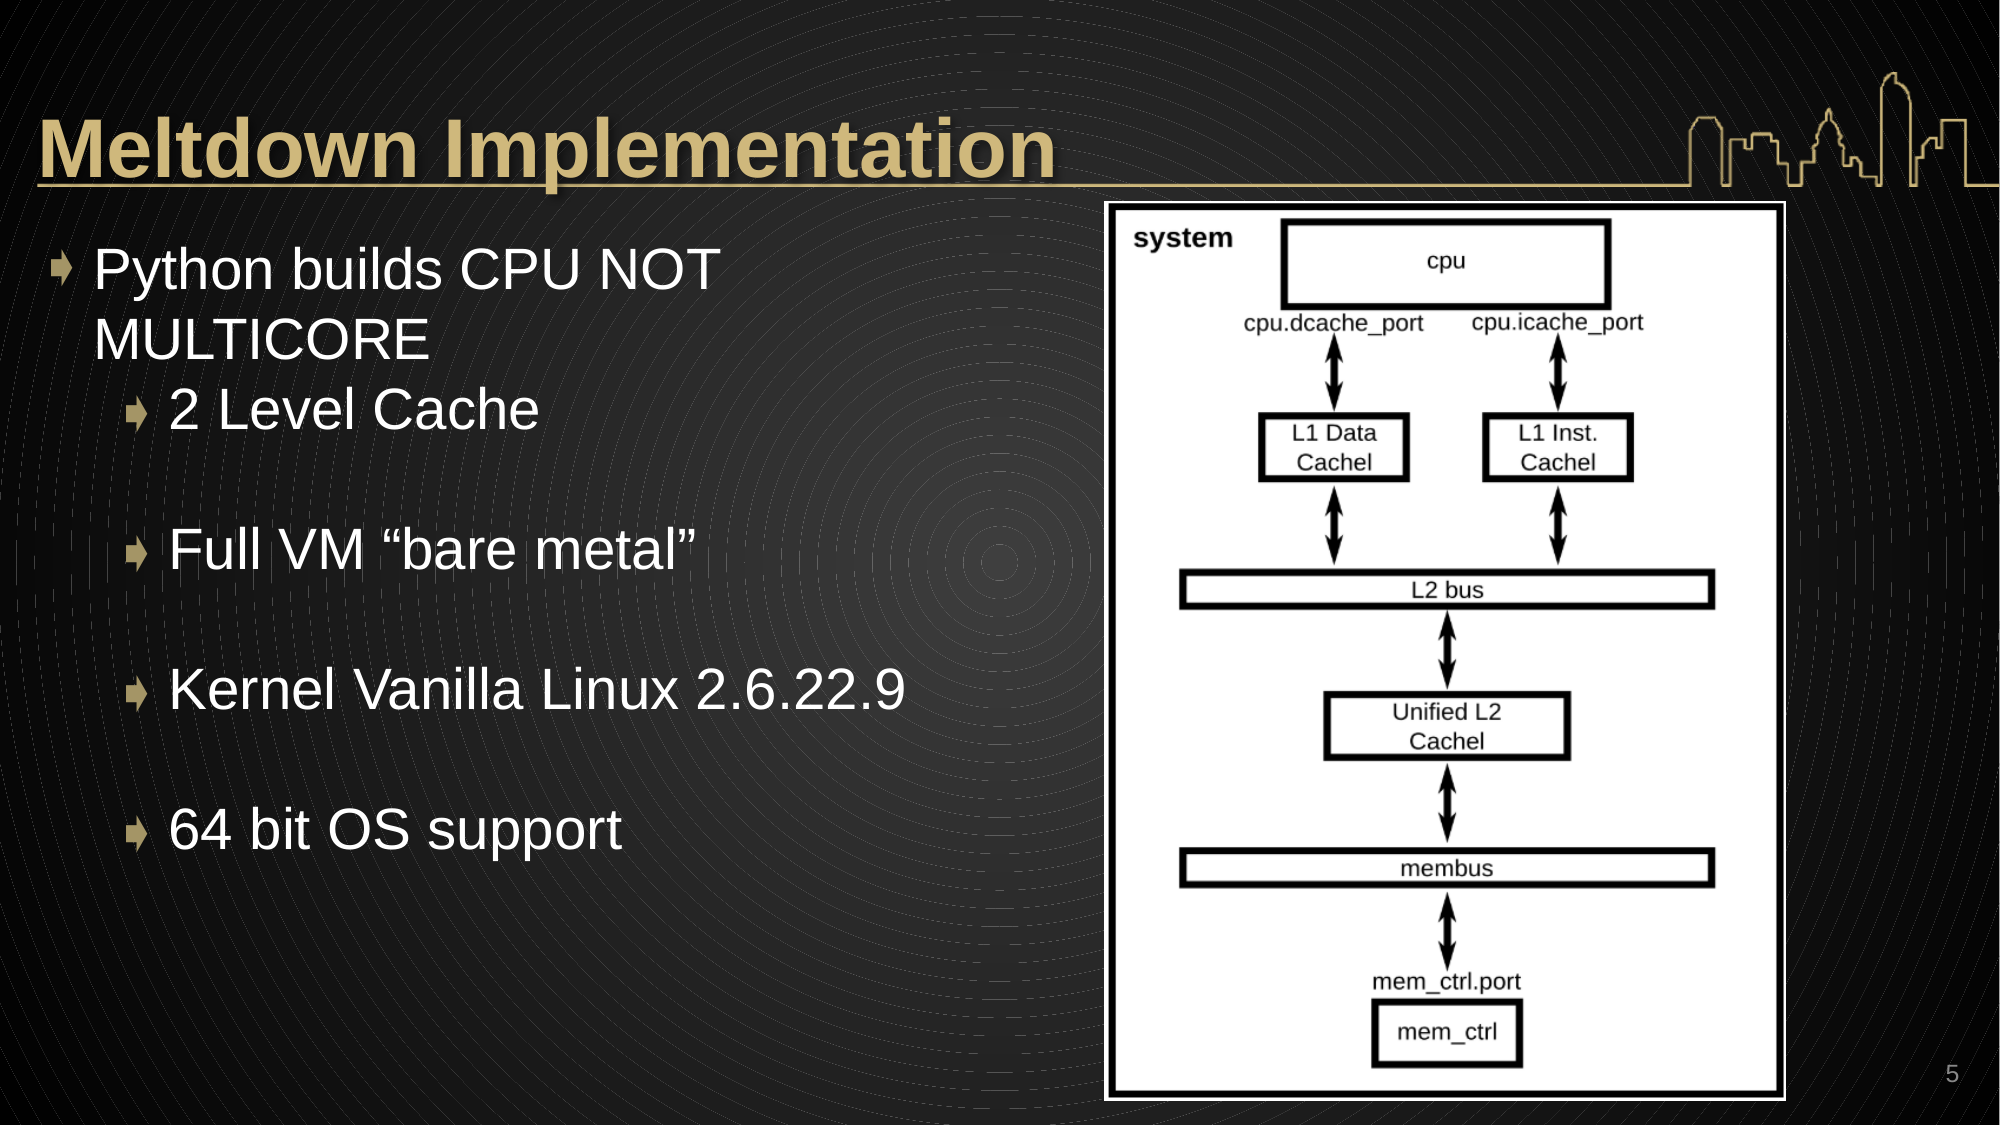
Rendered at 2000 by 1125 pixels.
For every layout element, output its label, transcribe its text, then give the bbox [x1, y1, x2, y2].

title Meltdown Implementation [37, 113, 1588, 246]
slide_number 5 [1791, 1042, 1975, 1103]
picture [1104, 201, 1786, 1101]
picture [37, 72, 2000, 187]
list Python builds CPU NOT MULTICORE 2 Level Cache Full VM “bare metal” Kernel Vanilla Linux 2.6.22.9 64 bit OS support [37, 231, 944, 1043]
